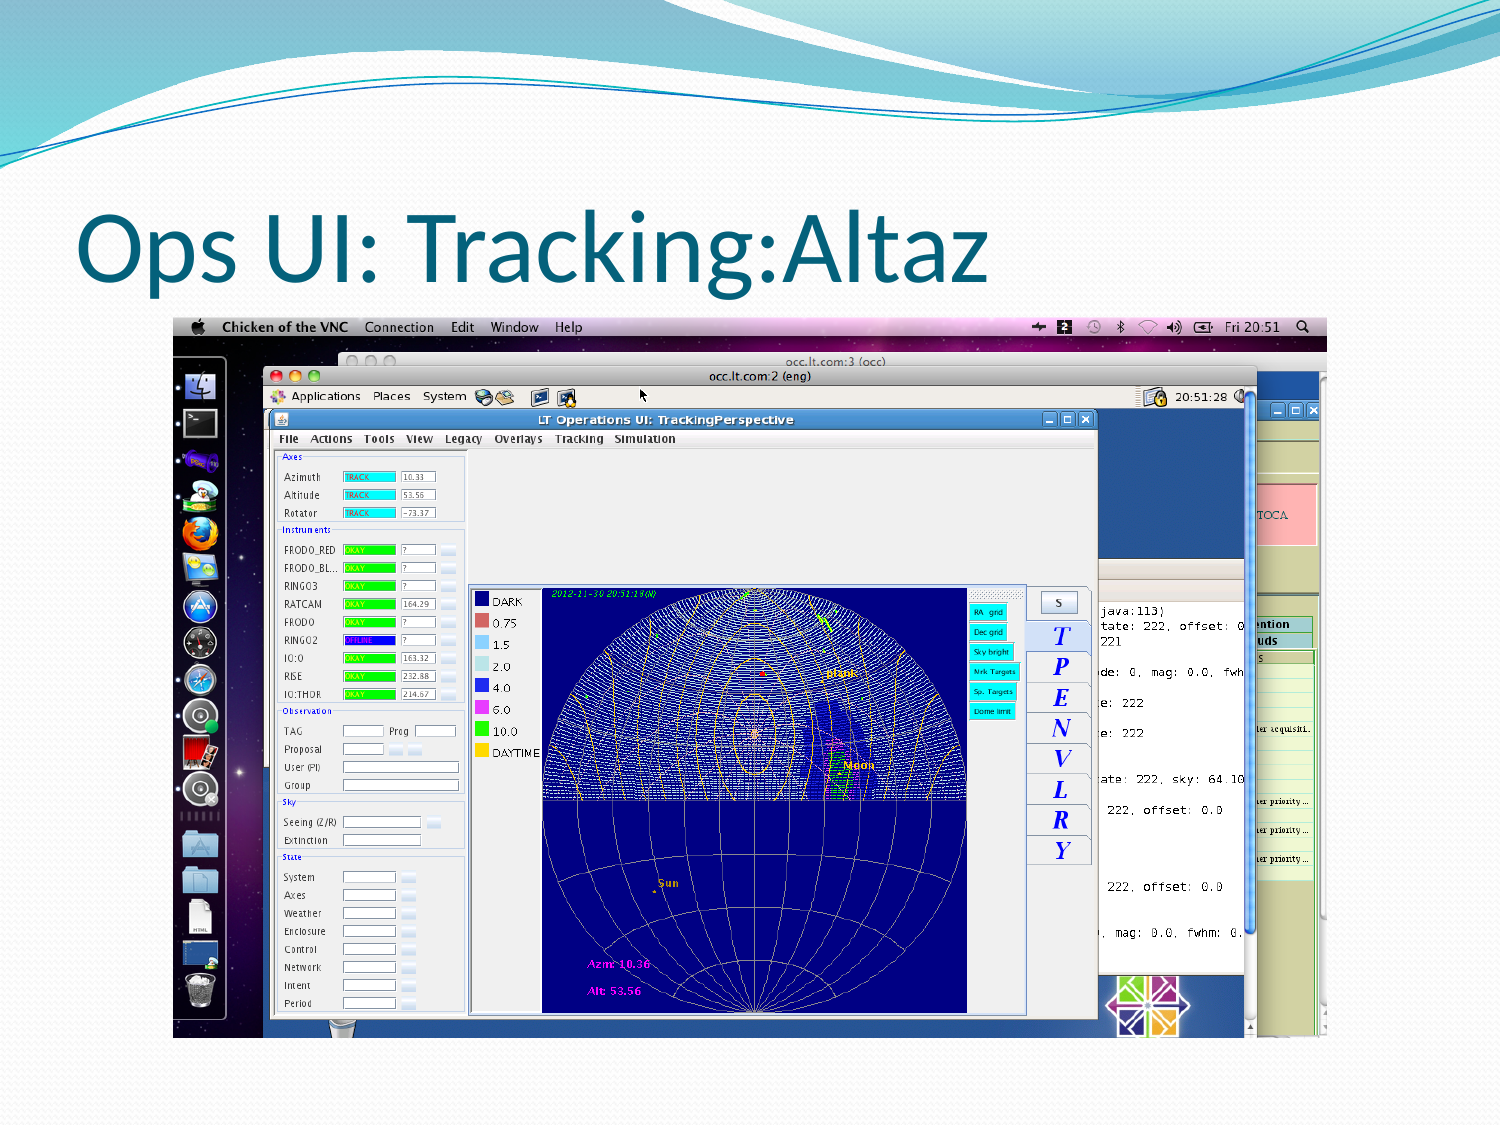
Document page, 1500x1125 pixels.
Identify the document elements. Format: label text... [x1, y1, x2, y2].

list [173, 317, 1327, 1038]
title Ops UI: Tracking:Altaz [75, 115, 1425, 303]
